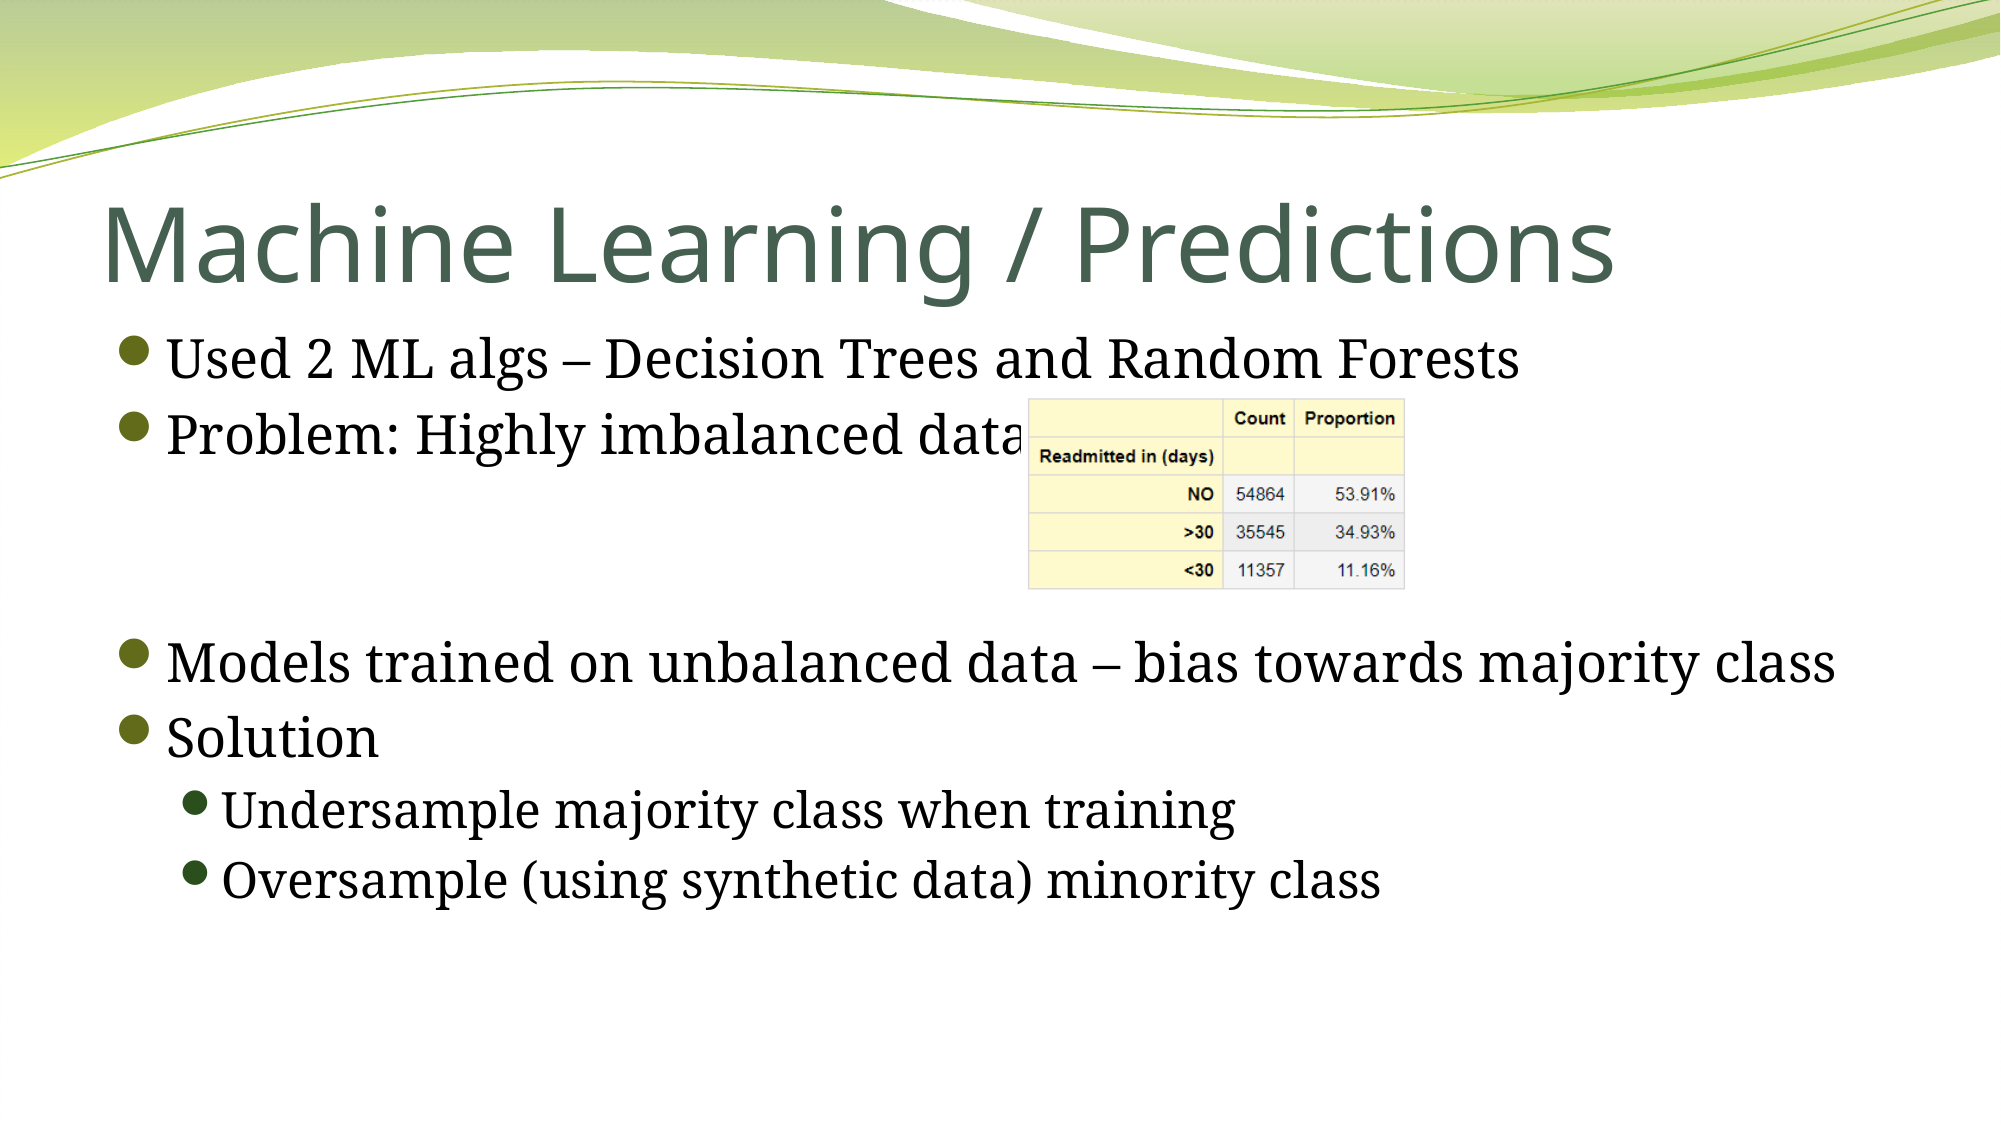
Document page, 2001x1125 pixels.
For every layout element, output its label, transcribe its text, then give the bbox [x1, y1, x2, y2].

title Machine Learning / Predictions [99, 115, 1900, 303]
picture [1021, 383, 1411, 600]
list Used 2 ML algs – Decision Trees and Random Forests Problem: Highly imbalanced data: Models trained on unbalanced data – bias towards majority class Solution Undersample majority class when training Oversample (using synthetic data) minority class [99, 317, 1900, 1038]
